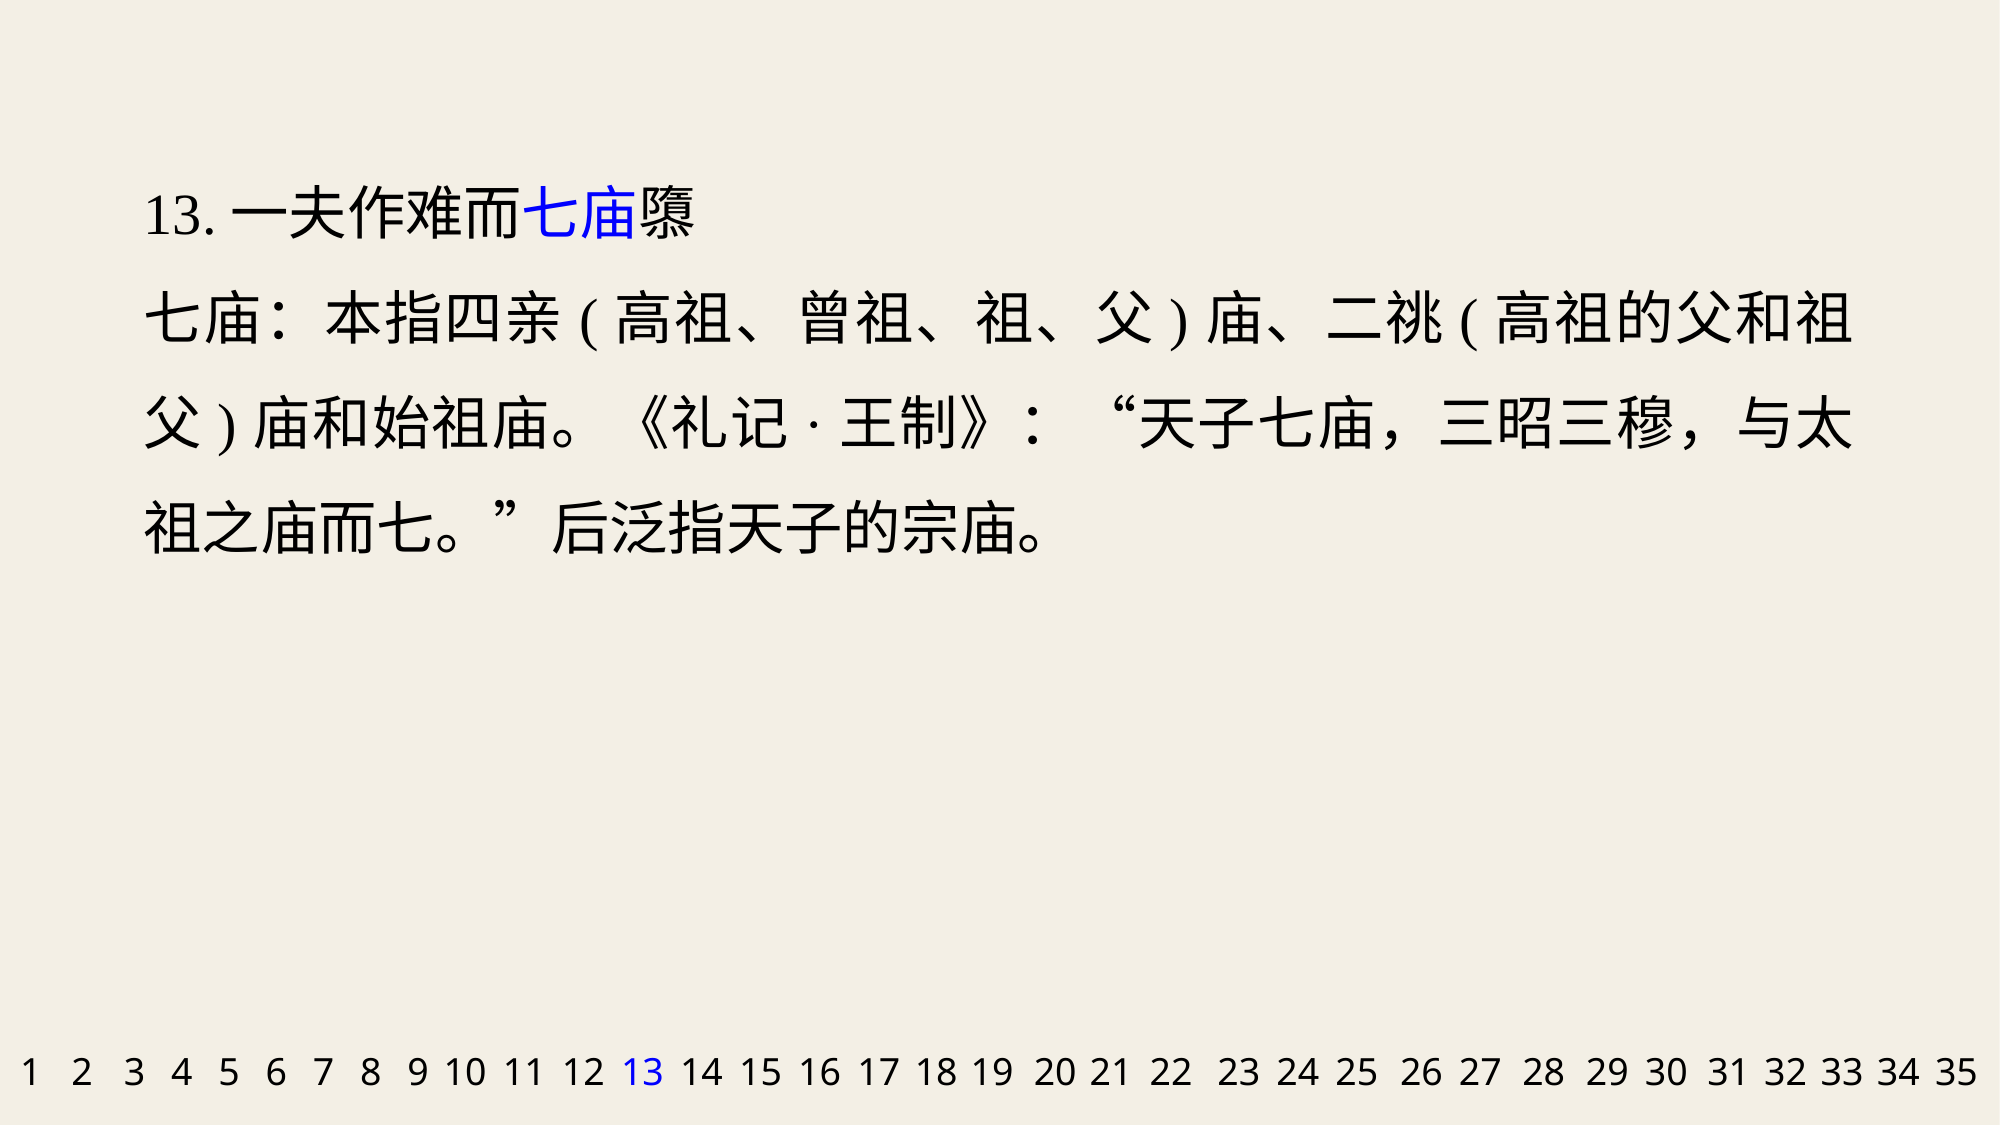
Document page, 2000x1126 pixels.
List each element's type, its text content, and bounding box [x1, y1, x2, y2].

text_box 1 [0, 1023, 49, 1118]
text_box 32 [1753, 1023, 1809, 1118]
text_box 11 [491, 1023, 550, 1118]
text_box 17 [846, 1023, 912, 1118]
text_box 22 [1138, 1023, 1204, 1118]
text_box 31 [1699, 1023, 1753, 1118]
text_box 13 [616, 1023, 669, 1118]
text_box 26 [1390, 1023, 1447, 1118]
text_box 10 [432, 1023, 491, 1118]
text_box 19 [959, 1023, 1022, 1118]
text_box 25 [1324, 1023, 1390, 1118]
text_box 2 [49, 1023, 102, 1118]
text_box 21 [1088, 1023, 1138, 1118]
text_box 12 [550, 1023, 616, 1118]
text_box 35 [1923, 1023, 1989, 1118]
text_box 4 [149, 1023, 196, 1118]
text_box 5 [196, 1023, 262, 1118]
text_box 16 [787, 1023, 846, 1118]
text_box 33 [1809, 1023, 1865, 1118]
text_box 15 [728, 1023, 787, 1118]
text_box 8 [338, 1023, 385, 1118]
text_box 18 [912, 1023, 959, 1118]
text_box 3 [102, 1023, 149, 1118]
text_box 29 [1574, 1023, 1634, 1118]
text_box 27 [1447, 1023, 1511, 1118]
text_box 6 [262, 1023, 291, 1118]
text_box 9 [385, 1023, 432, 1118]
text_box 20 [1022, 1023, 1088, 1118]
text_box 14 [669, 1023, 728, 1118]
text_box 24 [1265, 1023, 1324, 1118]
text_box 7 [291, 1023, 338, 1118]
text_box 13.一夫作难而七庙隳 七庙：本指四亲(高祖、曾祖、祖、父)庙、二祧(高祖的父和祖父)庙和始祖庙。《礼记·王制》：“天子七庙，三昭三穆，与太祖之庙而七。”后泛指天子的宗庙。 [123, 131, 1874, 572]
text_box 30 [1634, 1023, 1699, 1118]
text_box 34 [1865, 1023, 1923, 1118]
text_box 28 [1511, 1023, 1574, 1118]
text_box 23 [1206, 1023, 1265, 1118]
